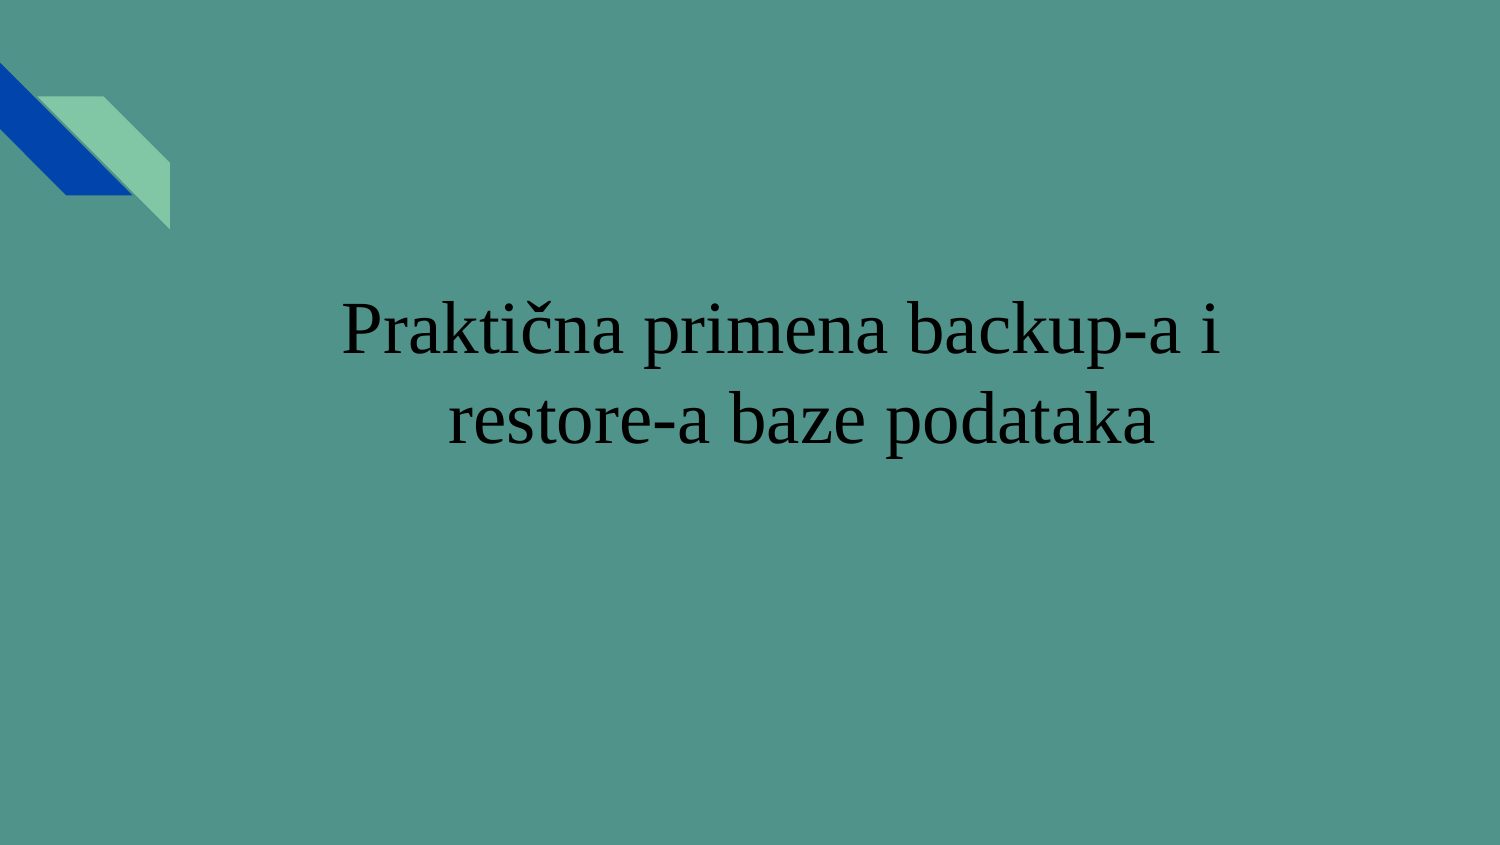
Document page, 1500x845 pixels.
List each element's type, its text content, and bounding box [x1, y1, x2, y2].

title Praktična primena backup-a i restore-a baze podataka [186, 285, 1341, 452]
